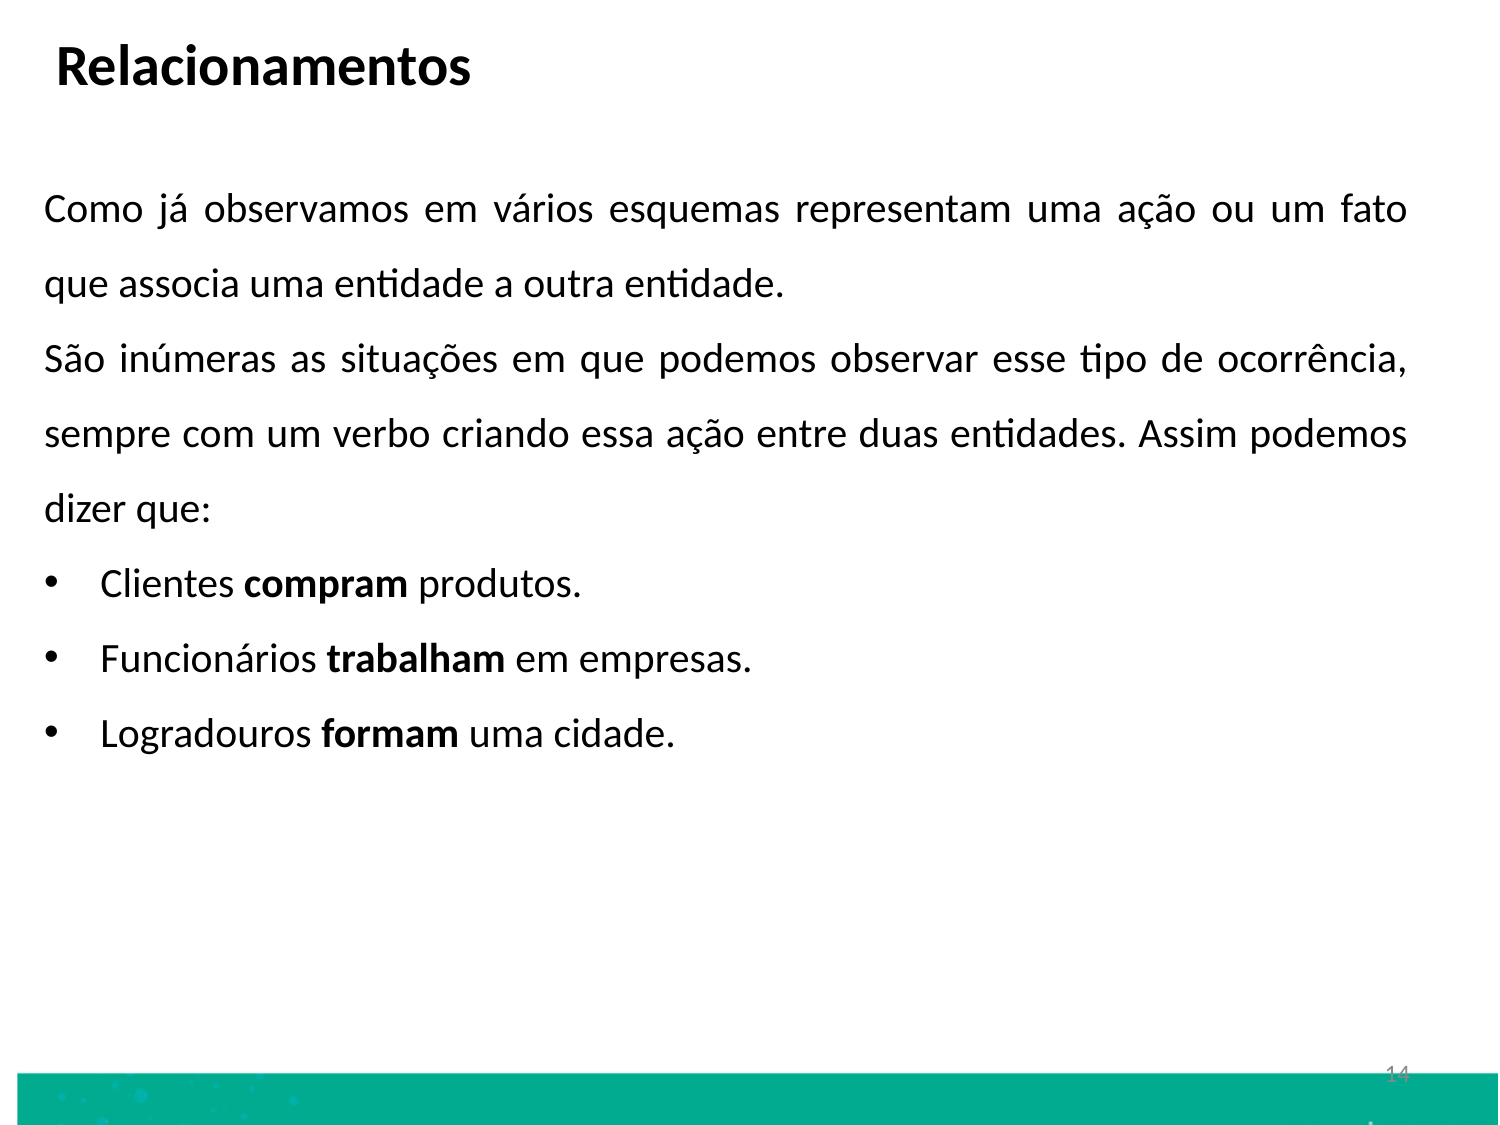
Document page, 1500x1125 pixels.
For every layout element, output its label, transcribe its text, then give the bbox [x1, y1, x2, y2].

slide_number 14 [1074, 1042, 1425, 1103]
text_box Como já observamos em vários esquemas representam uma ação ou um fato que associa uma entidade a outra entidade. São inúmeras as situações em que podemos observar esse tipo de ocorrência, sempre com um verbo criando essa ação entre duas entidades. Assim podemos dizer que: Clientes compram produtos. Funcionários trabalham em empresas. Logradouros formam uma cidade. [29, 148, 1424, 764]
text_box Relacionamentos [41, 22, 1392, 102]
picture [2, 0, 1498, 1125]
